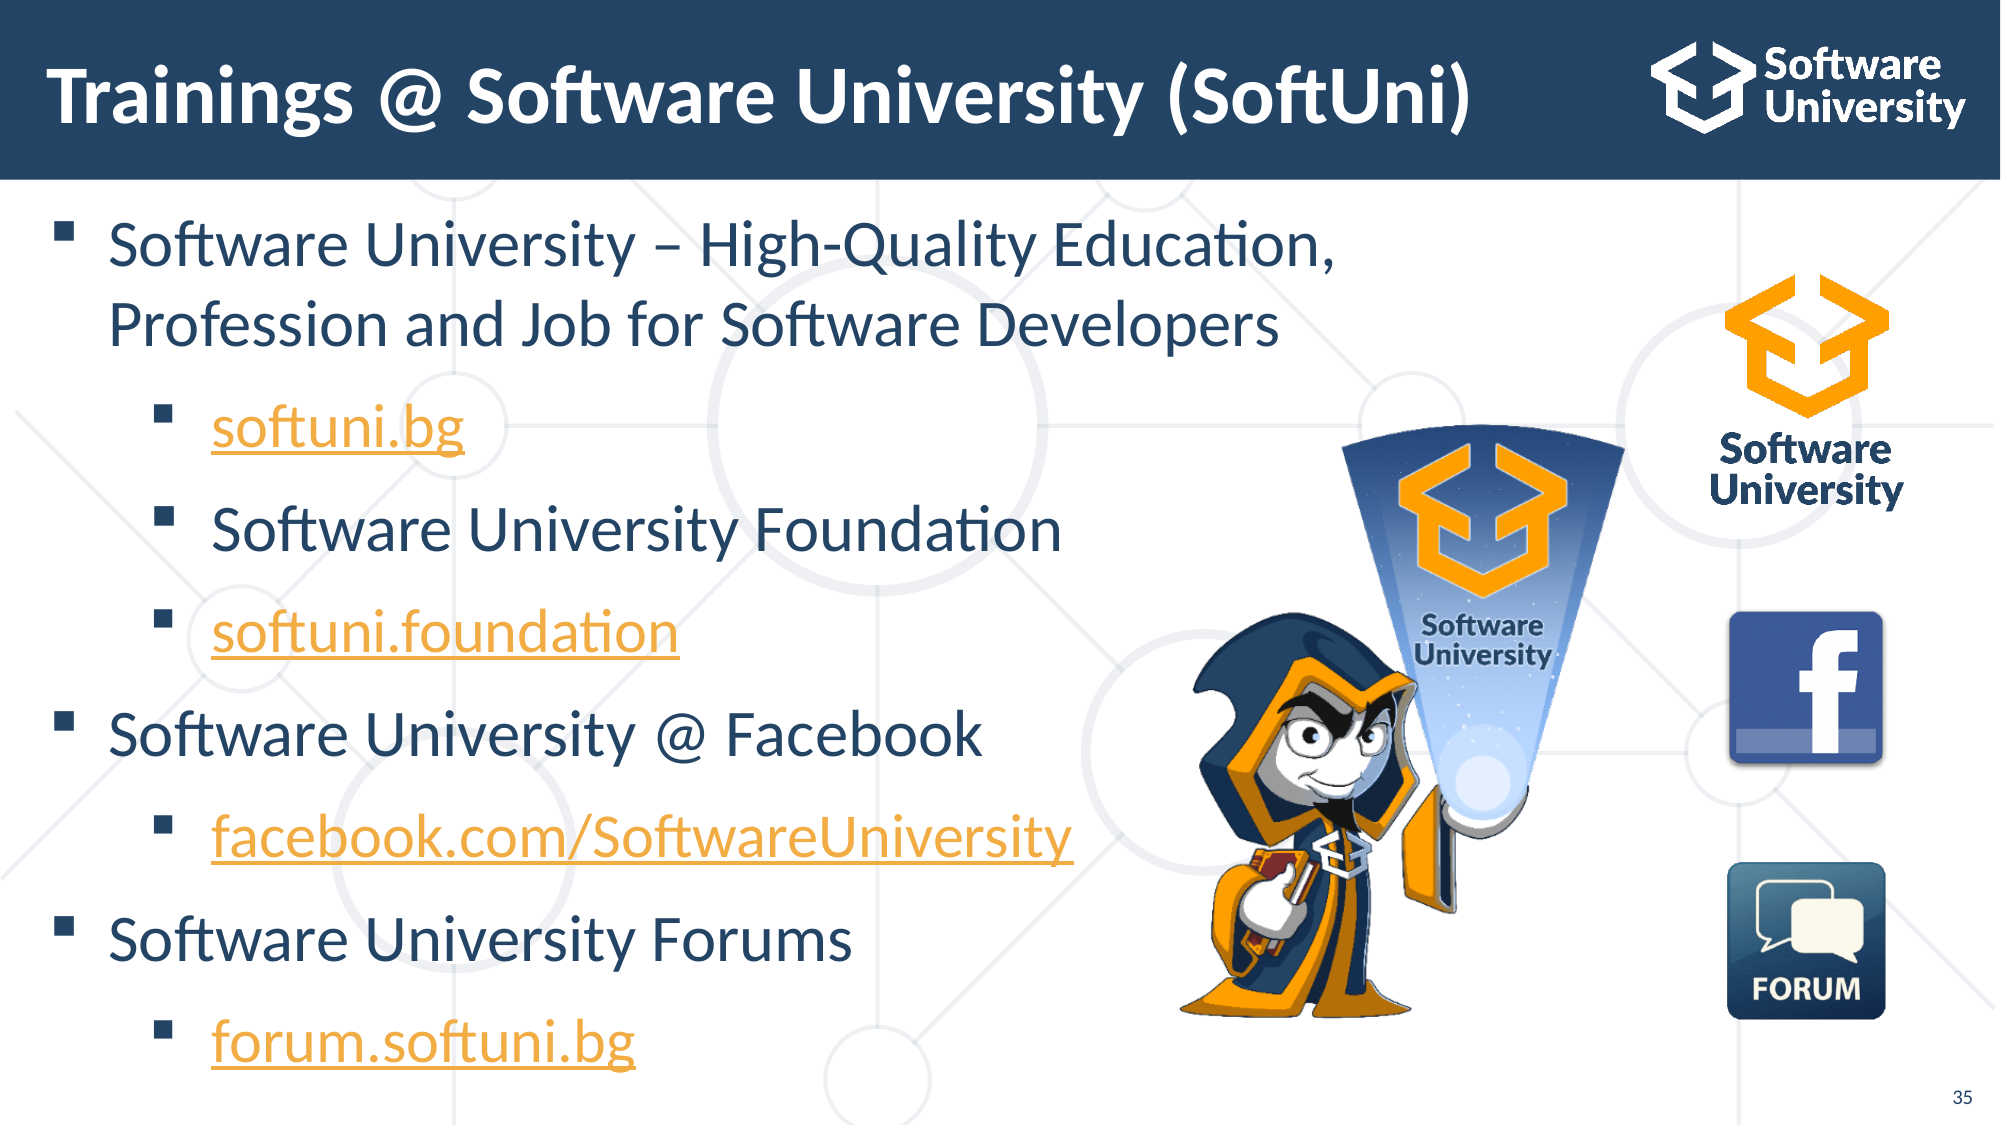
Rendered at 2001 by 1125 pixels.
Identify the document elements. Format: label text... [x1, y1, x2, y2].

picture [1651, 41, 1966, 134]
picture [1708, 274, 1904, 517]
slide_number 35 [1927, 1067, 1989, 1117]
picture [1458, 423, 1627, 1020]
title Trainings @ Software University (SoftUni) [28, 17, 1627, 163]
picture [1726, 861, 1886, 1020]
picture [1723, 605, 1889, 773]
list Software University – High-Quality Education, Profession and Job for Software Developers softuni.bg Software University Foundation softuni.foundation Software University @ Facebook facebook.com/SoftwareUniversity Software University Forums forum.softuni.bg [31, 193, 1458, 1094]
